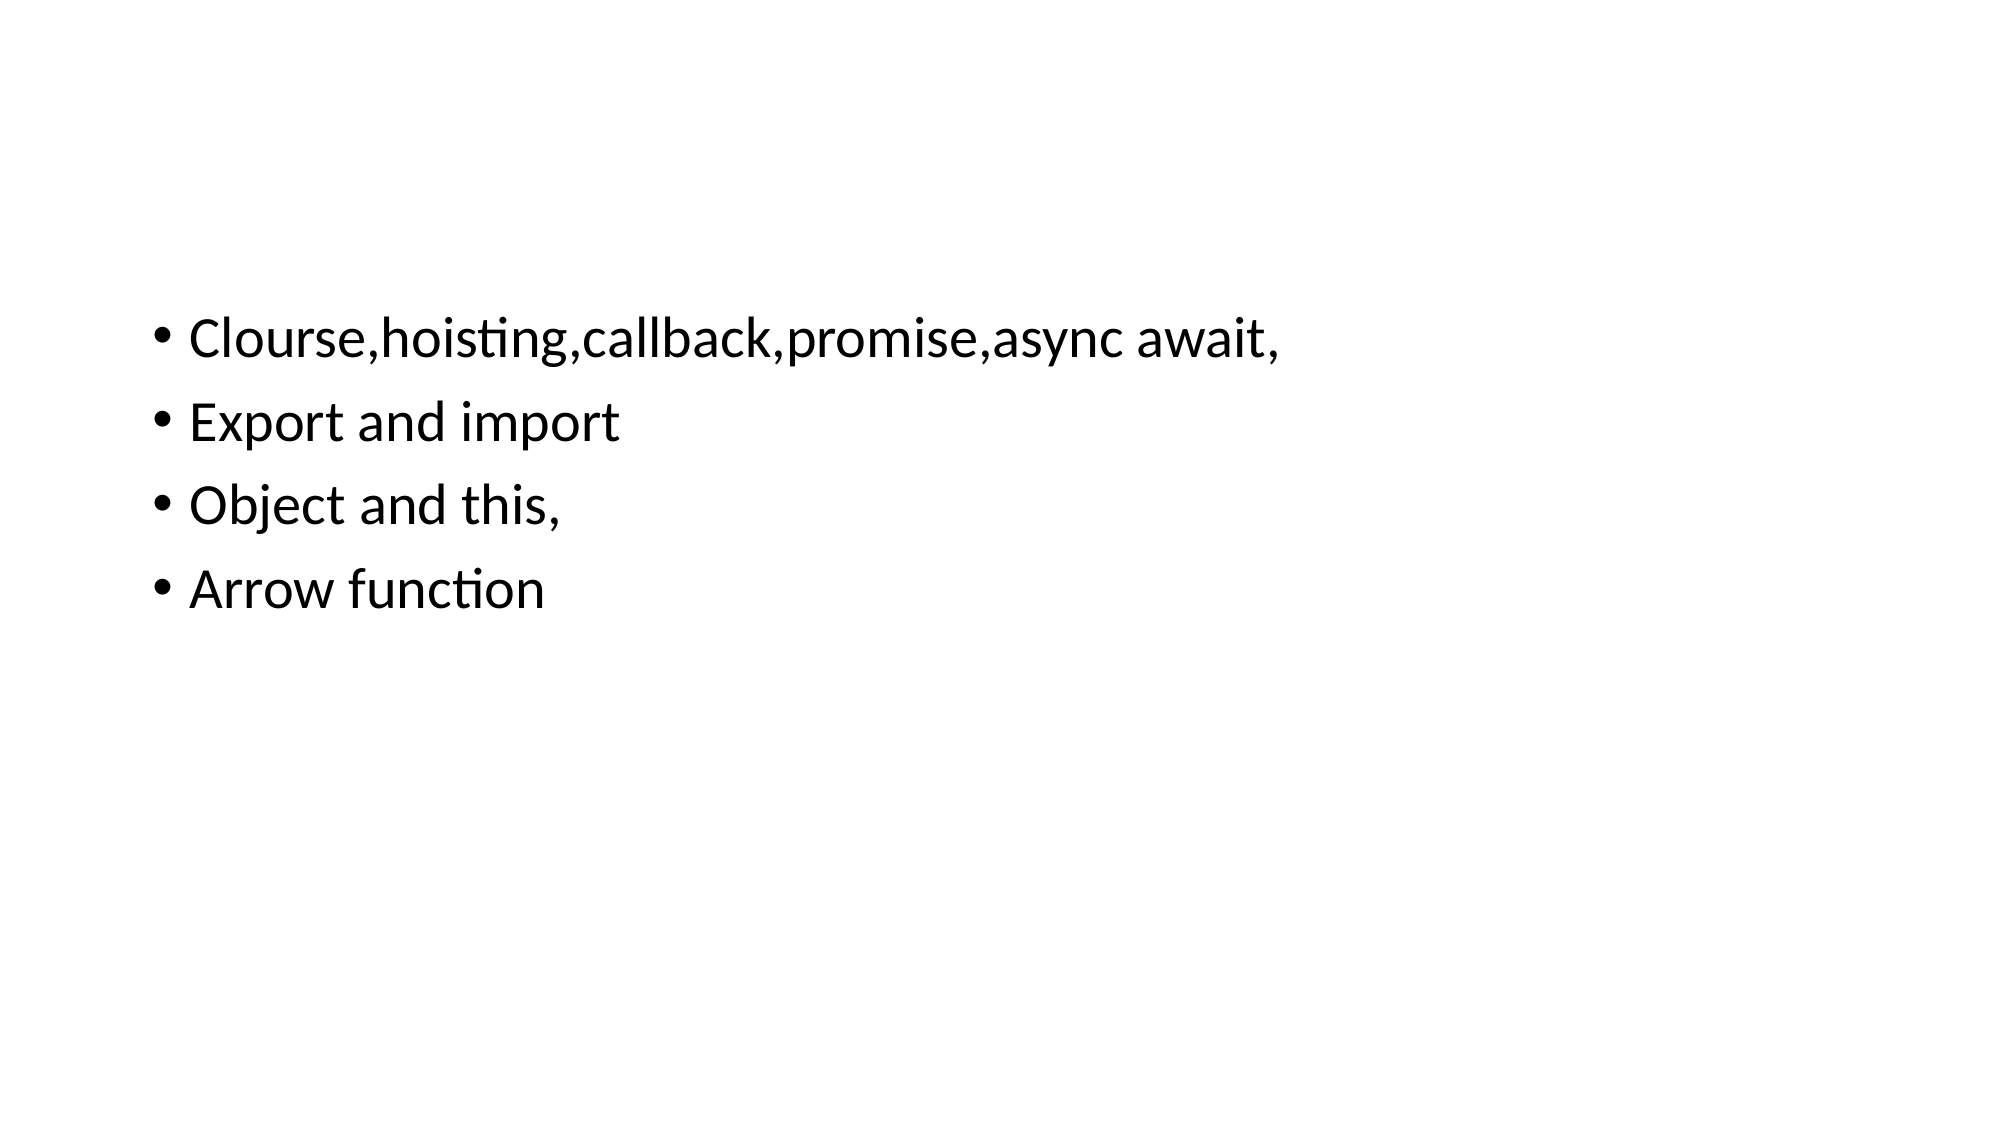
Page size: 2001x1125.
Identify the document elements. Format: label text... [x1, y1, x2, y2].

list Clourse,hoisting,callback,promise,async await, Export and import Object and this, Arrow function [137, 299, 1863, 1014]
